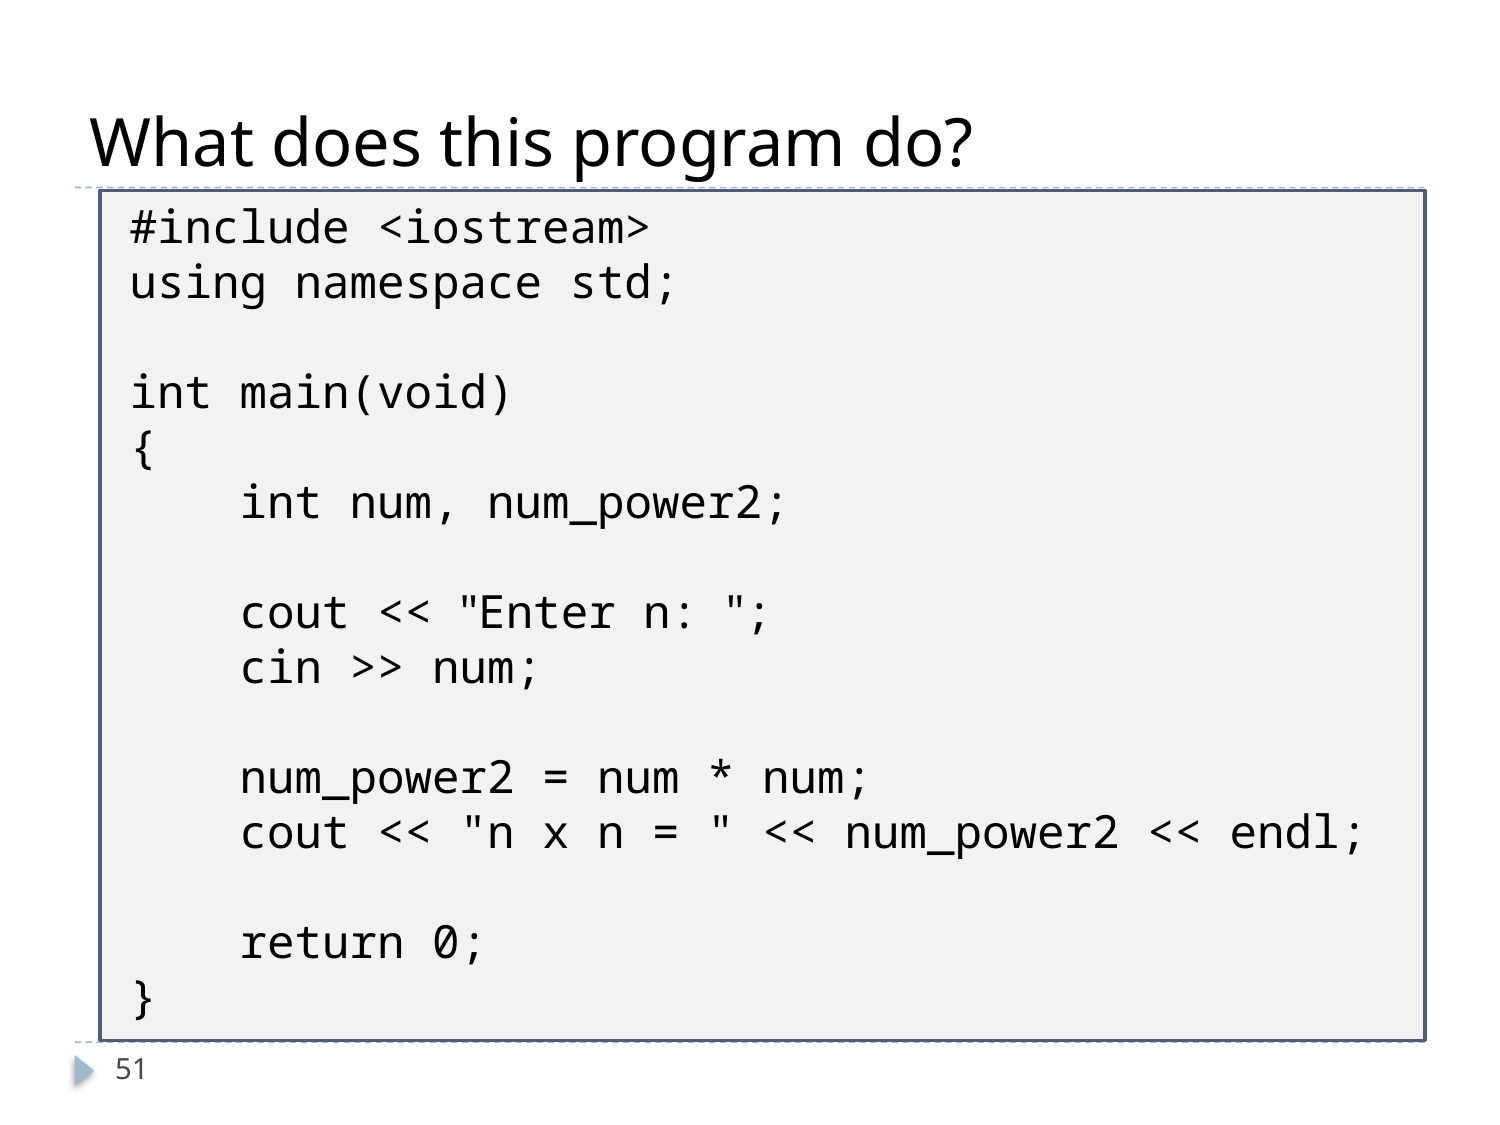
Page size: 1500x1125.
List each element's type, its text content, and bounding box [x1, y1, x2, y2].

title What does this program do? [75, 24, 1425, 188]
slide_number 51 [100, 1042, 426, 1103]
text_box #include <iostream> using namespace std; int main(void) { int num, num_power2; cout << "Enter n: "; cin >> num; num_power2 = num * num; cout << "n x n = " << num_power2 << endl; return 0; } [98, 189, 1427, 1042]
